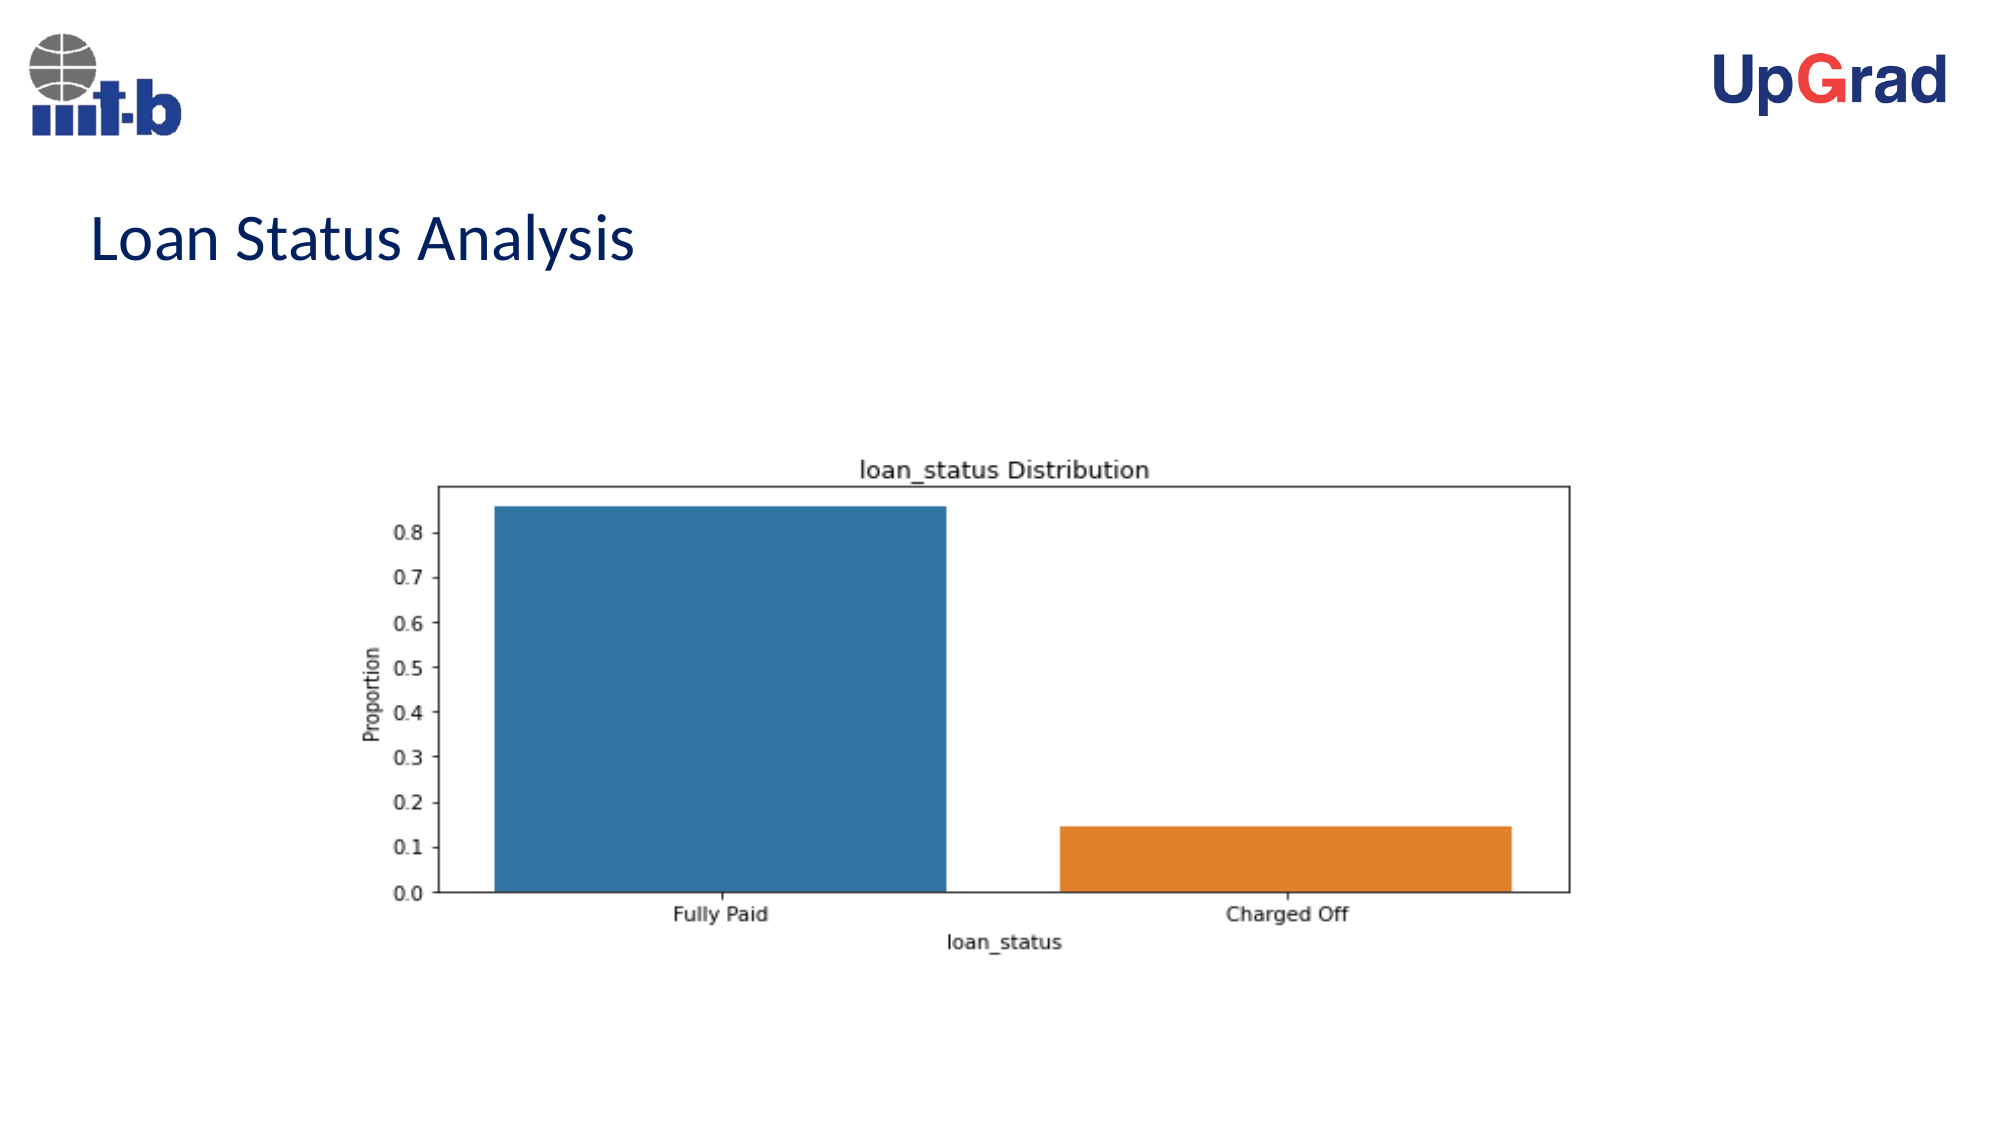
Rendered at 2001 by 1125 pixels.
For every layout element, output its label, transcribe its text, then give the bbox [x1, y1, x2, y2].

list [341, 436, 1715, 970]
picture [0, 29, 208, 163]
title Loan Status Analysis [75, 169, 1604, 310]
picture [1714, 53, 1952, 116]
